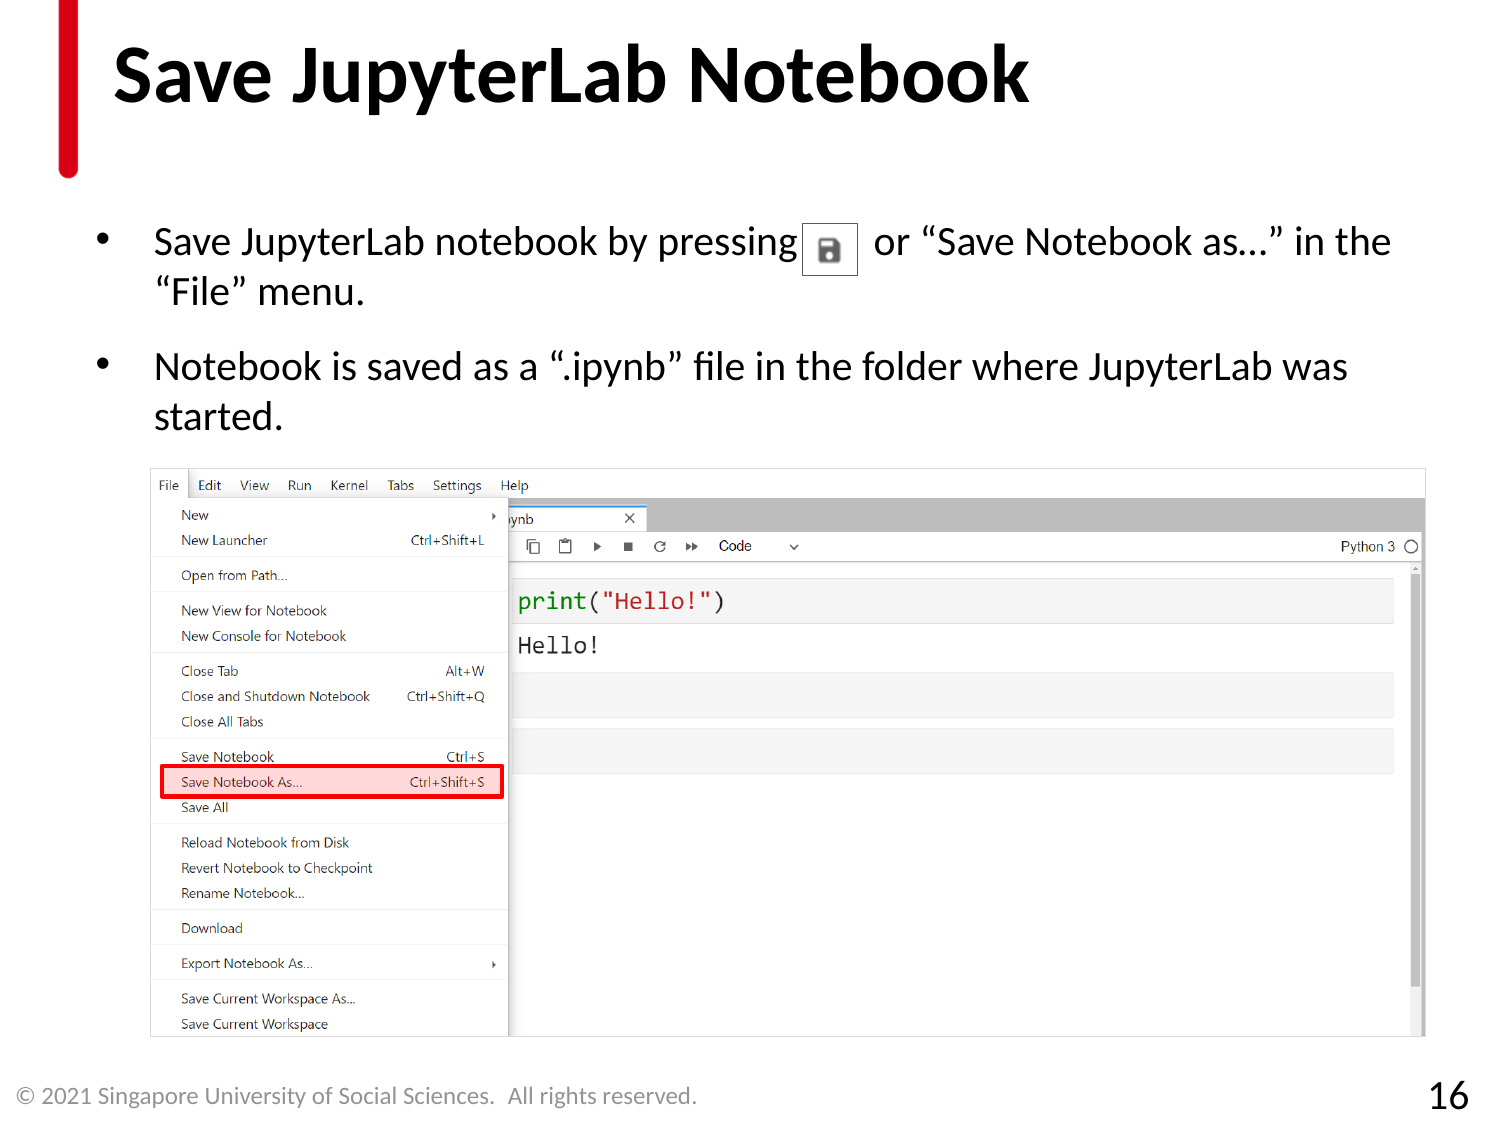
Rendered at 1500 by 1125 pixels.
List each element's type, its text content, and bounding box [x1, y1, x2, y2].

title Save JupyterLab Notebook [98, 0, 1425, 138]
list Save JupyterLab notebook by pressing or “Save Notebook as…” in the “File” menu. Notebook is saved as a “.ipynb” file in the folder where JupyterLab was started. [80, 206, 1470, 701]
picture [57, 0, 81, 200]
footer © 2021 Singapore University of Social Sciences. All rights reserved. [0, 1065, 800, 1125]
picture [801, 223, 857, 275]
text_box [150, 468, 1426, 1037]
